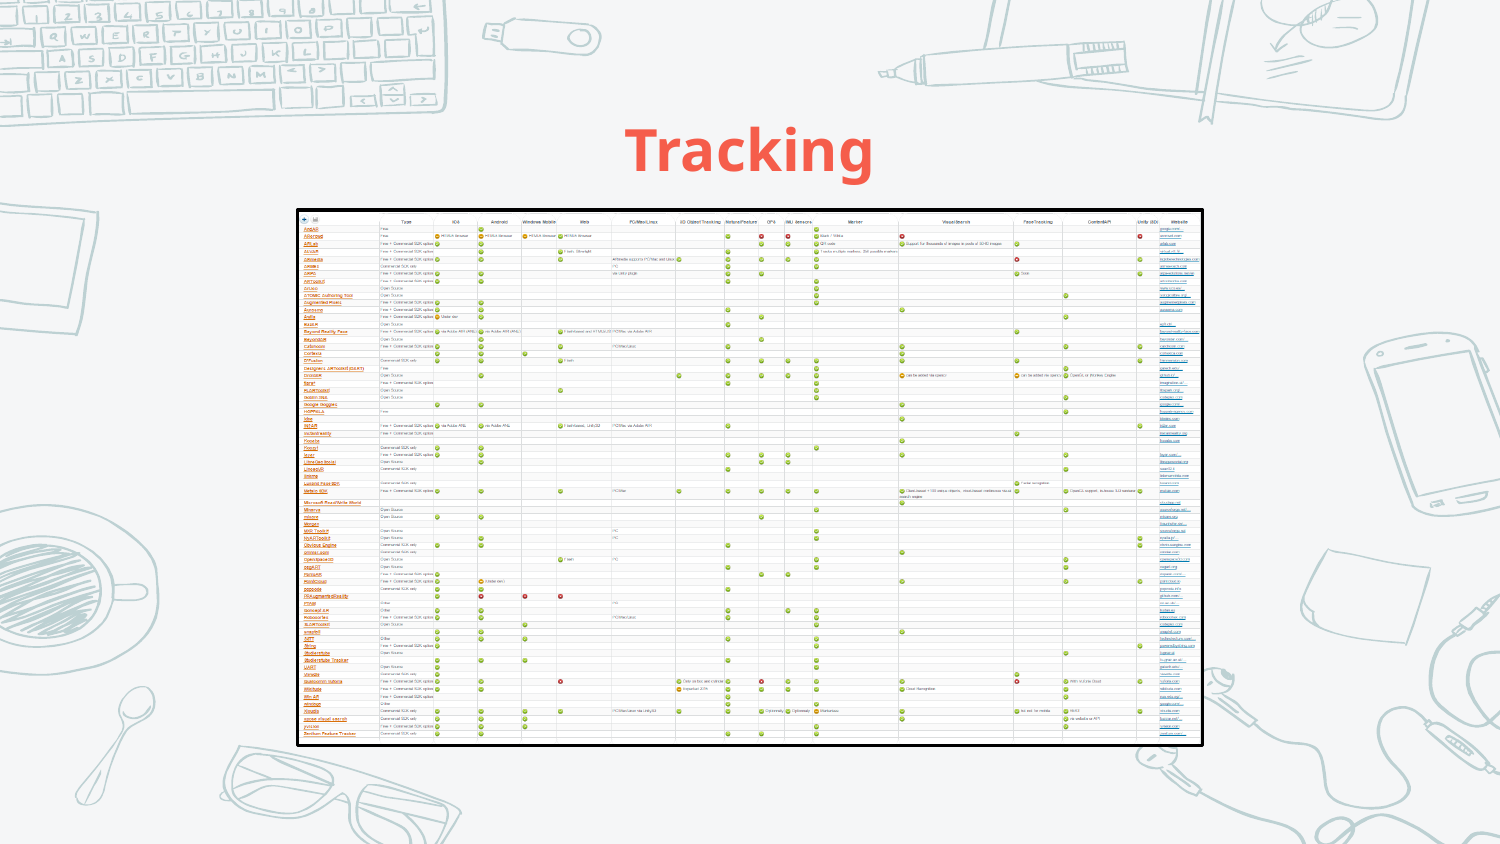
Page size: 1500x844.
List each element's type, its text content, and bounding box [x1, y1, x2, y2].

title Tracking [185, 102, 1315, 198]
picture [298, 211, 1202, 745]
